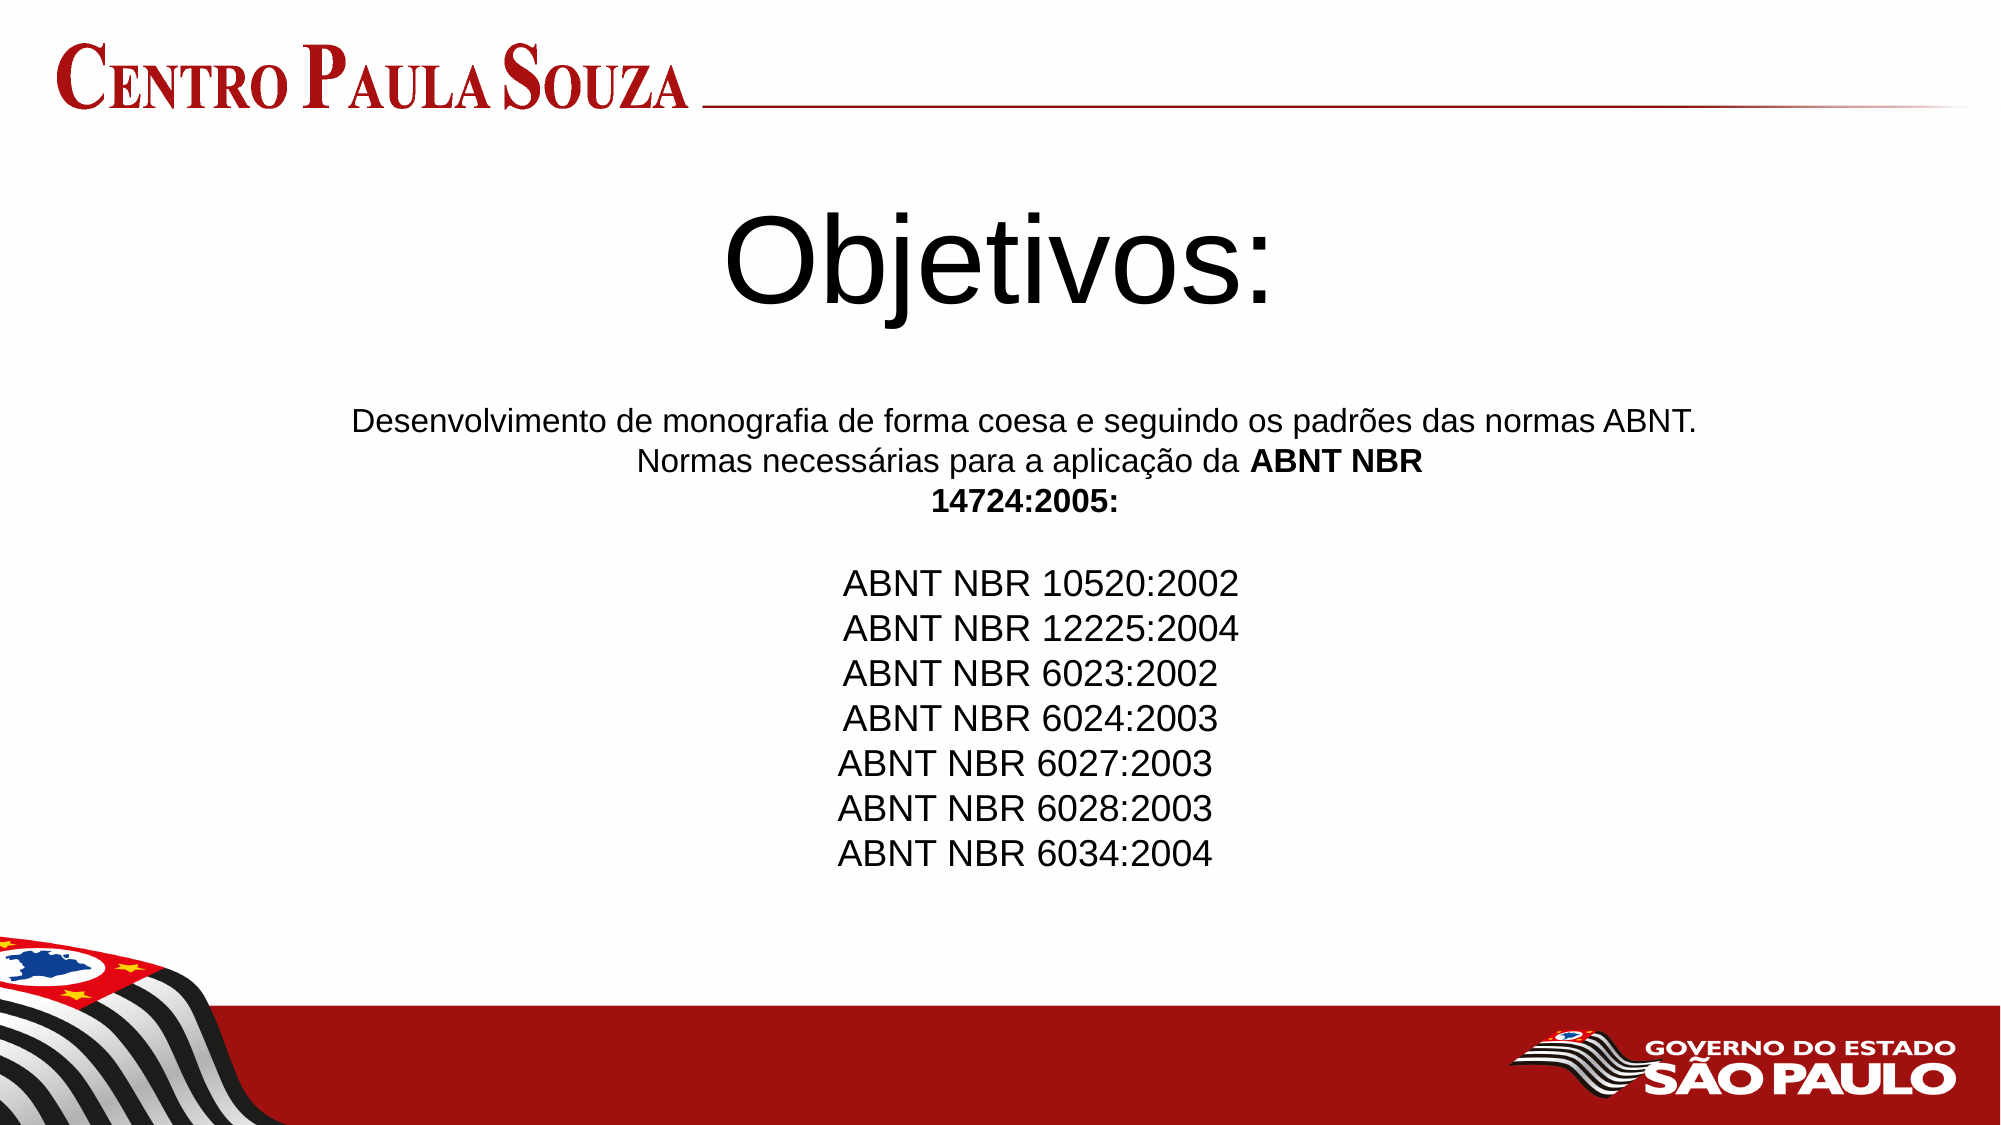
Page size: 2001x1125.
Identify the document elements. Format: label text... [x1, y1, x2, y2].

picture [0, 0, 2001, 1125]
subtitle Desenvolvimento de monografia de forma coesa e seguindo os padrões das normas ABNT. Normas necessárias para a aplicação da ABNT NBR 14724:2005: ABNT NBR 10520:2002 ABNT NBR 12225:2004 ABNT NBR 6023:2002 ABNT NBR 6024:2003 ABNT NBR 6027:2003 ABNT NBR 6028:2003 ABNT NBR 6034:2004 [275, 392, 1776, 664]
title Objetivos: [249, 184, 1750, 336]
